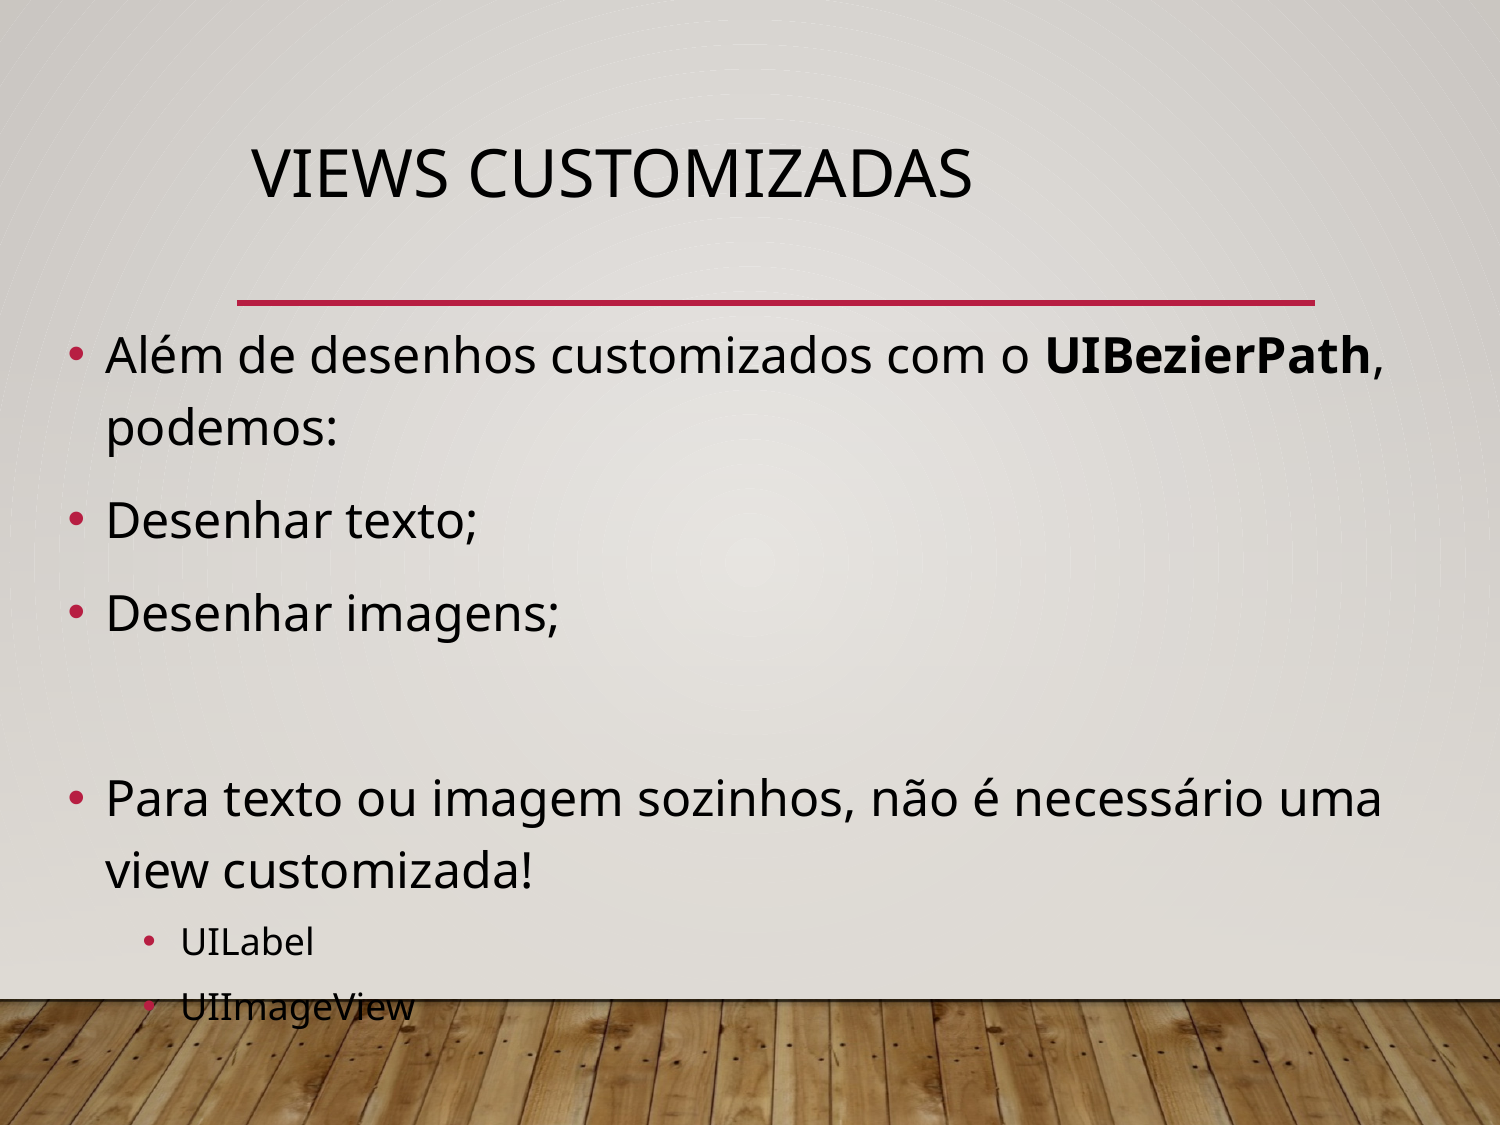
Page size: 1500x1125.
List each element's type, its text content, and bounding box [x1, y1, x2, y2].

title Views Customizadas [236, 131, 1315, 304]
list Além de desenhos customizados com o UIBezierPath, podemos: Desenhar texto; Desenhar imagens; Para texto ou imagem sozinhos, não é necessário uma view customizada! UILabel UIImageView [52, 304, 1500, 940]
picture [0, 999, 1500, 1125]
